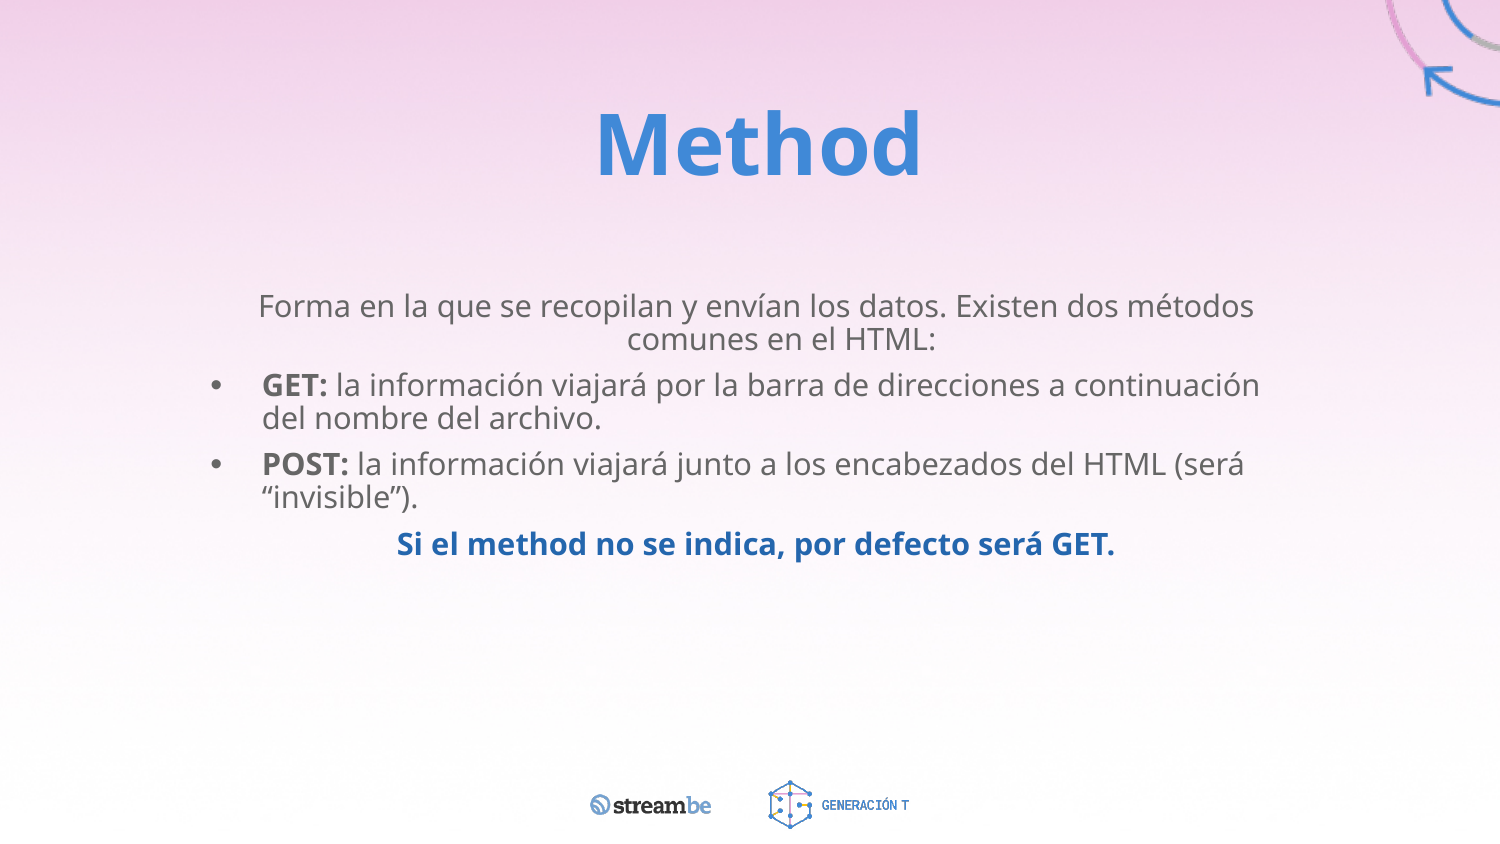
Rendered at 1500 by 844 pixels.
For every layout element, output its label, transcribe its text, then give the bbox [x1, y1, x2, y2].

title Method [196, 67, 1322, 200]
subtitle Forma en la que se recopilan y envían los datos. Existen dos métodos comunes en el HTML: GET: la información viajará por la barra de direcciones a continuación del nombre del archivo. POST: la información viajará junto a los encabezados del HTML (será “invisible”). Si el method no se indica, por defecto será GET. [187, 285, 1313, 647]
picture [0, 0, 1500, 844]
